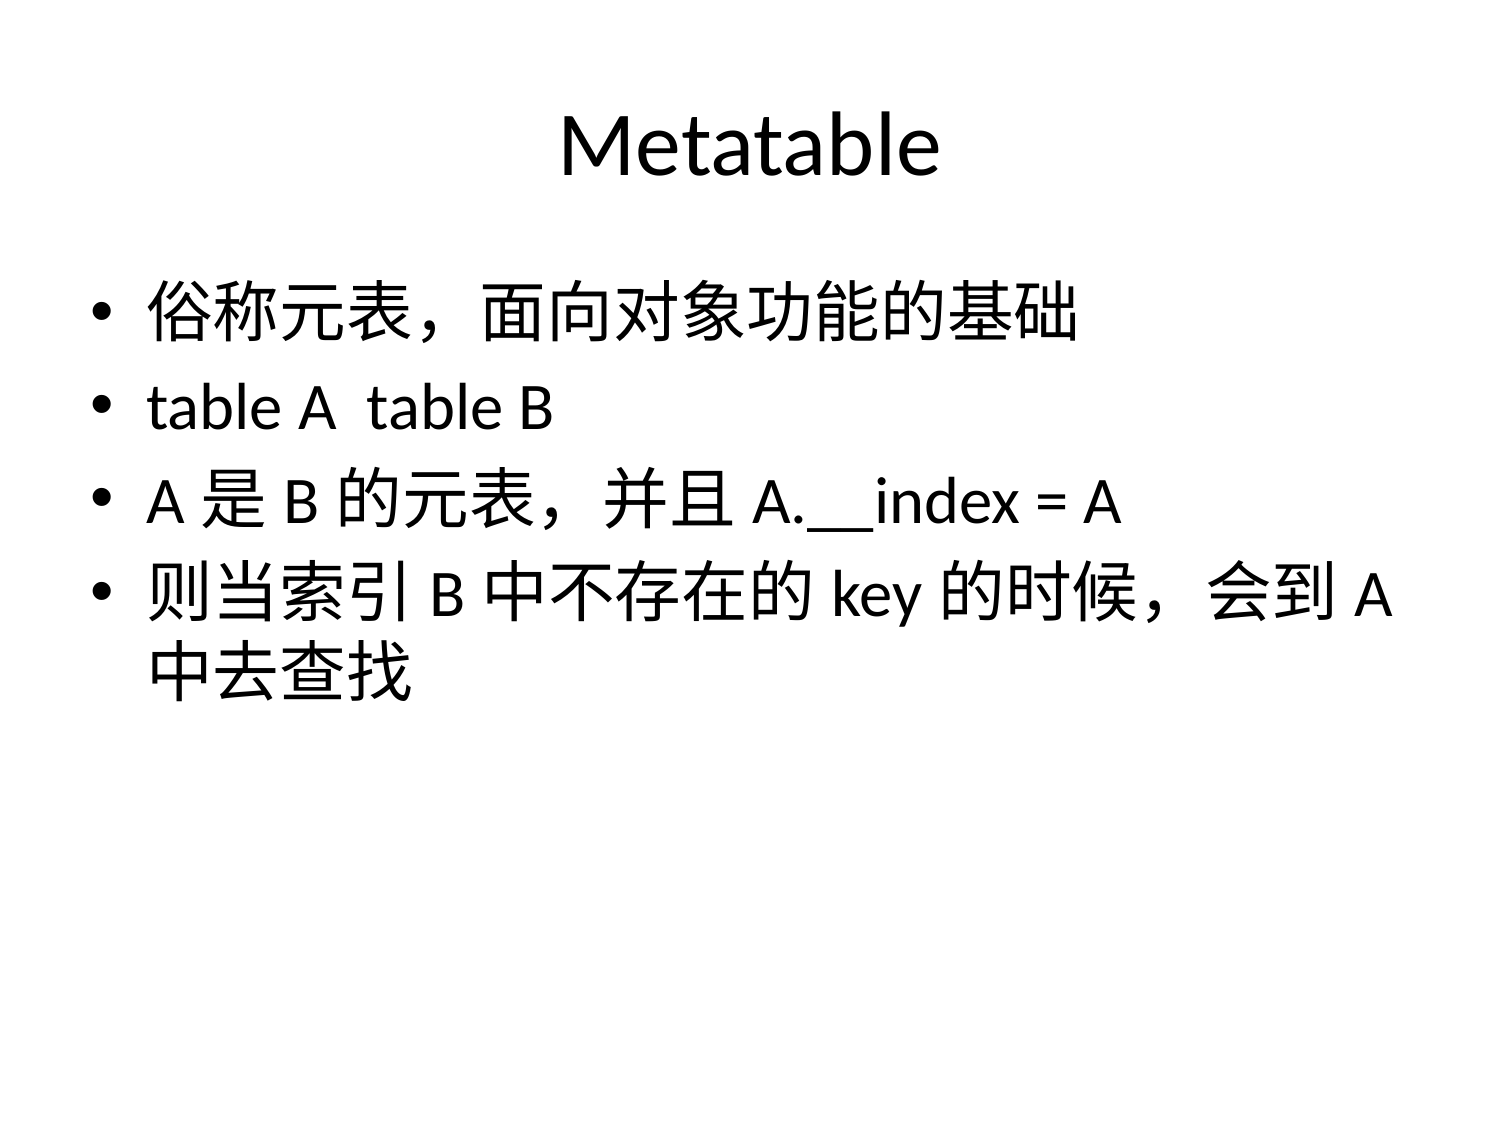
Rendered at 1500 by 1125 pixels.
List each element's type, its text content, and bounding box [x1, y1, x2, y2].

title Metatable [75, 45, 1425, 233]
list 俗称元表，面向对象功能的基础 table A table B A是B的元表，并且A.__index = A 则当索引B中不存在的key的时候，会到A中去查找 [75, 262, 1425, 1005]
